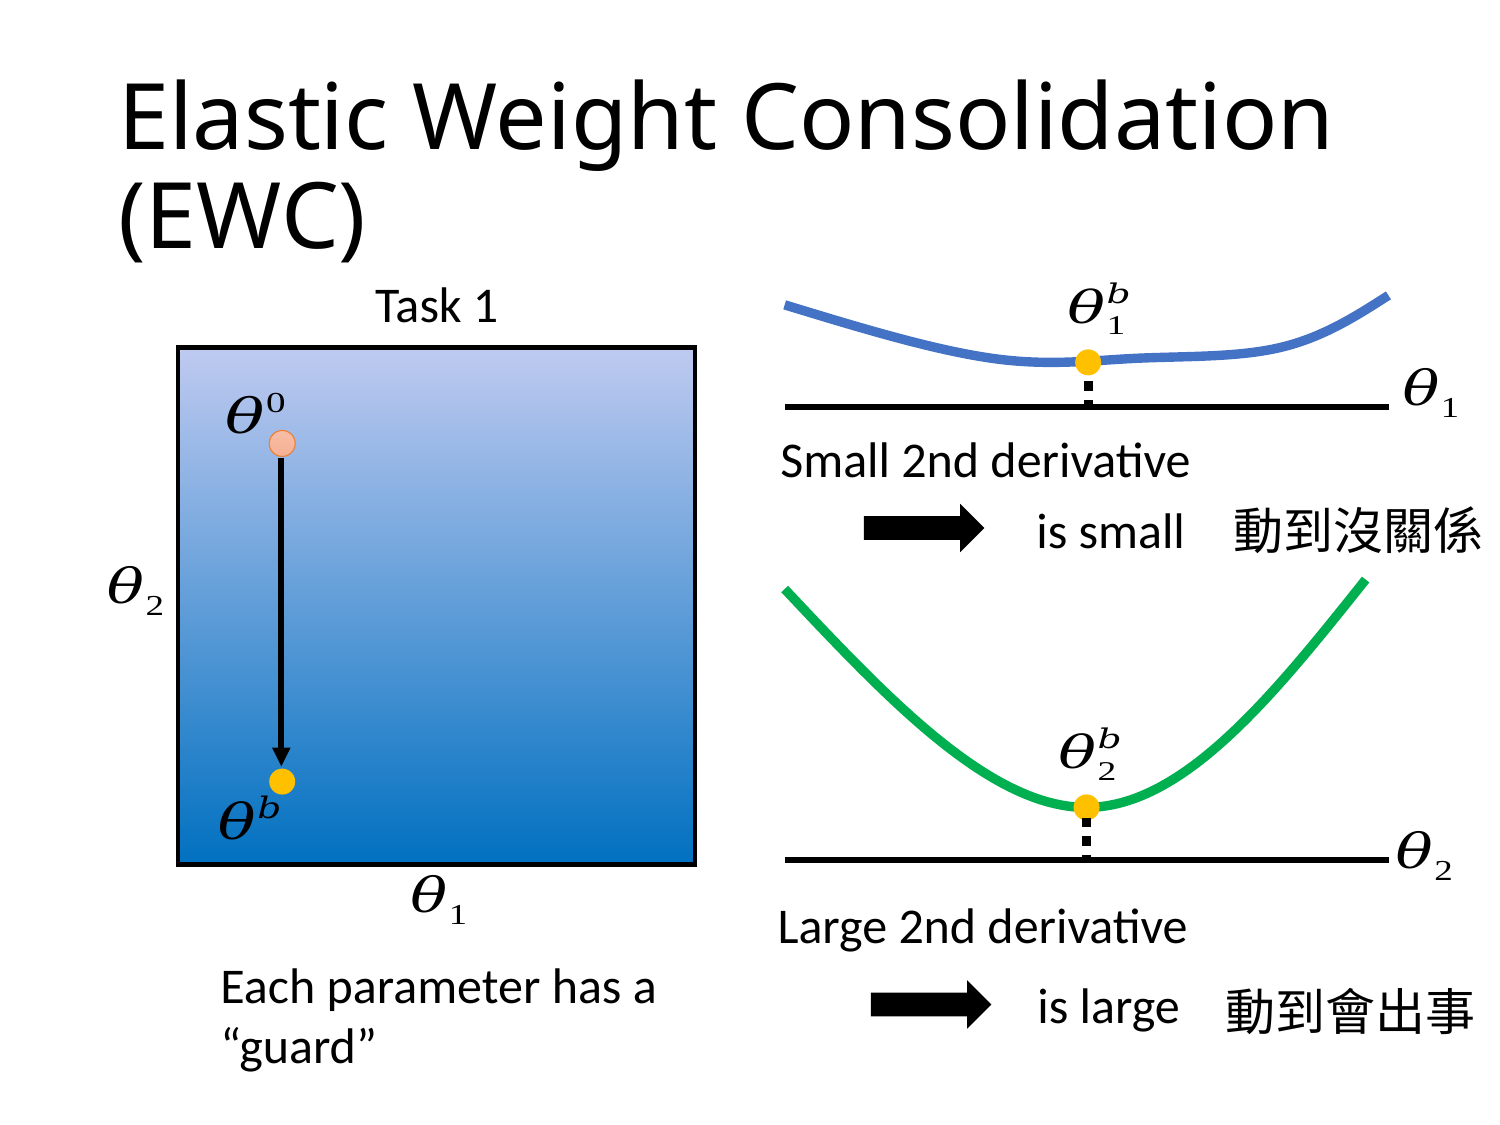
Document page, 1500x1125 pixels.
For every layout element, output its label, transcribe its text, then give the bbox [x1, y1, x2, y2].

text_box Task 1 [283, 265, 590, 341]
text_box [1072, 793, 1101, 821]
text_box [870, 980, 992, 1029]
text_box Small 2nd derivative [765, 419, 1283, 495]
text_box [863, 503, 985, 553]
text_box 動到會出事 [1210, 972, 1500, 1048]
text_box [268, 429, 296, 457]
text_box [784, 294, 1390, 364]
title Elastic Weight Consolidation (EWC) [103, 60, 1397, 279]
text_box [177, 346, 696, 865]
text_box 動到沒關係 [1218, 492, 1500, 568]
text_box [268, 767, 297, 796]
text_box Large 2nd derivative [762, 886, 1280, 962]
text_box [1074, 348, 1103, 377]
text_box [783, 578, 1367, 808]
